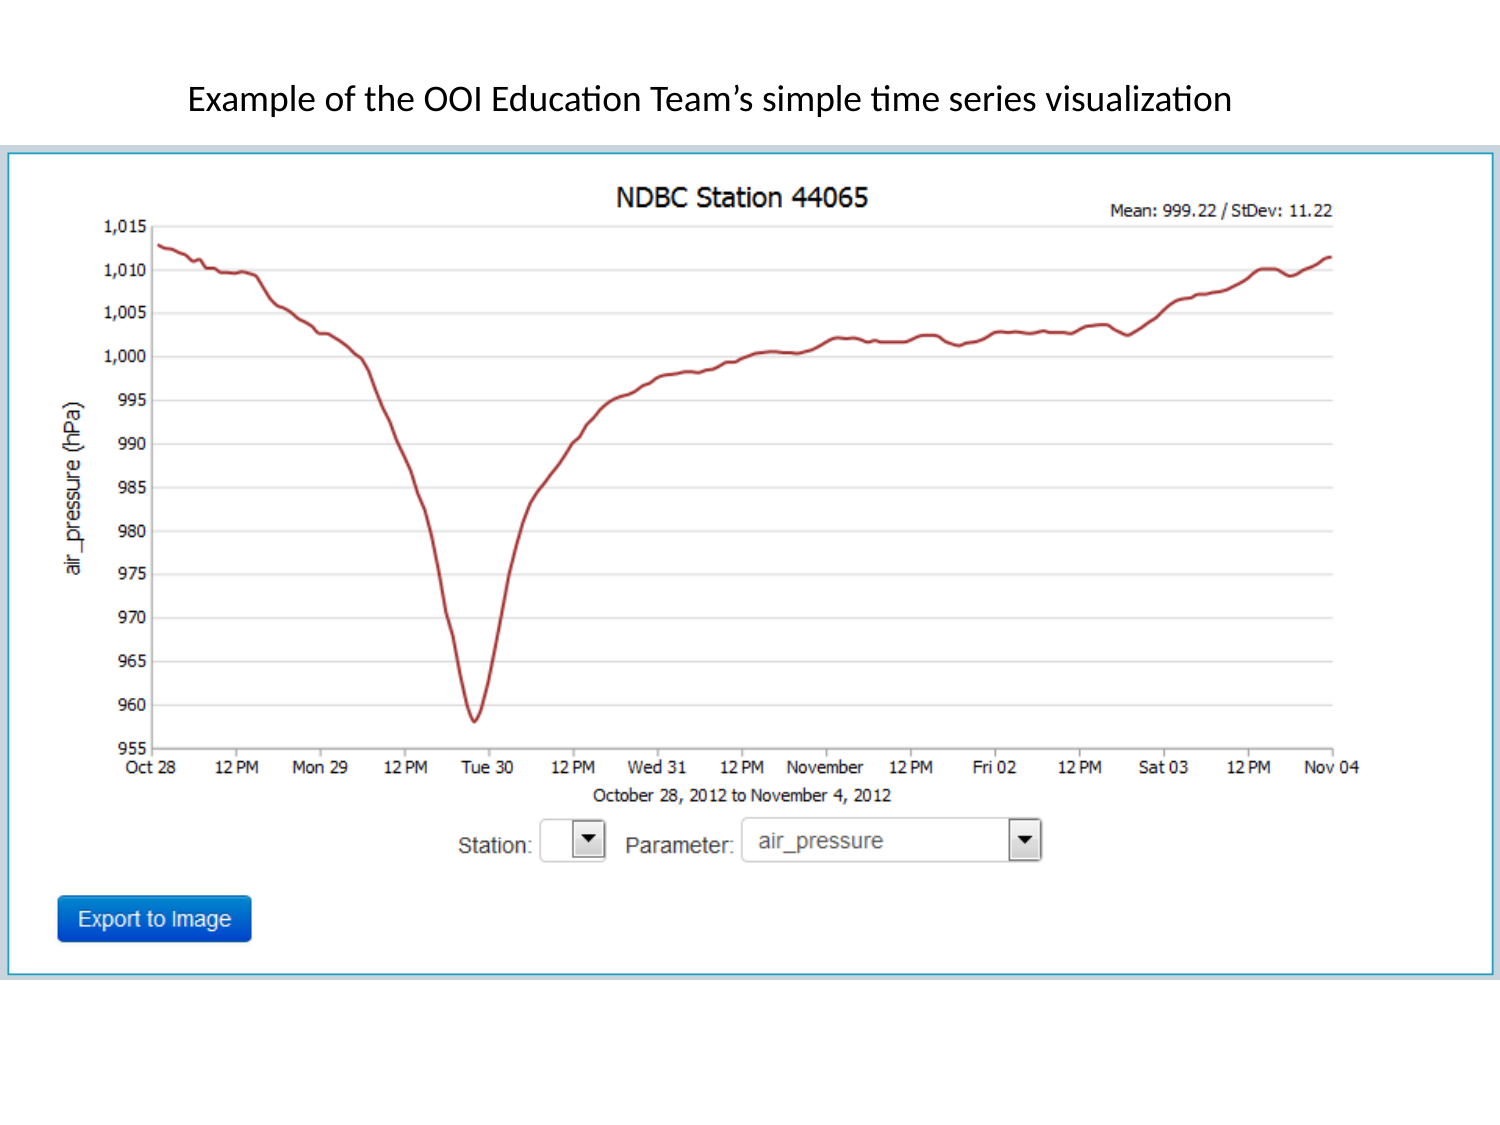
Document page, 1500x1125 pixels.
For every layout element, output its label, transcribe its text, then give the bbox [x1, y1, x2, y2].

picture [0, 145, 1500, 980]
text_box Example of the OOI Education Team’s simple time series visualization [172, 66, 1249, 127]
